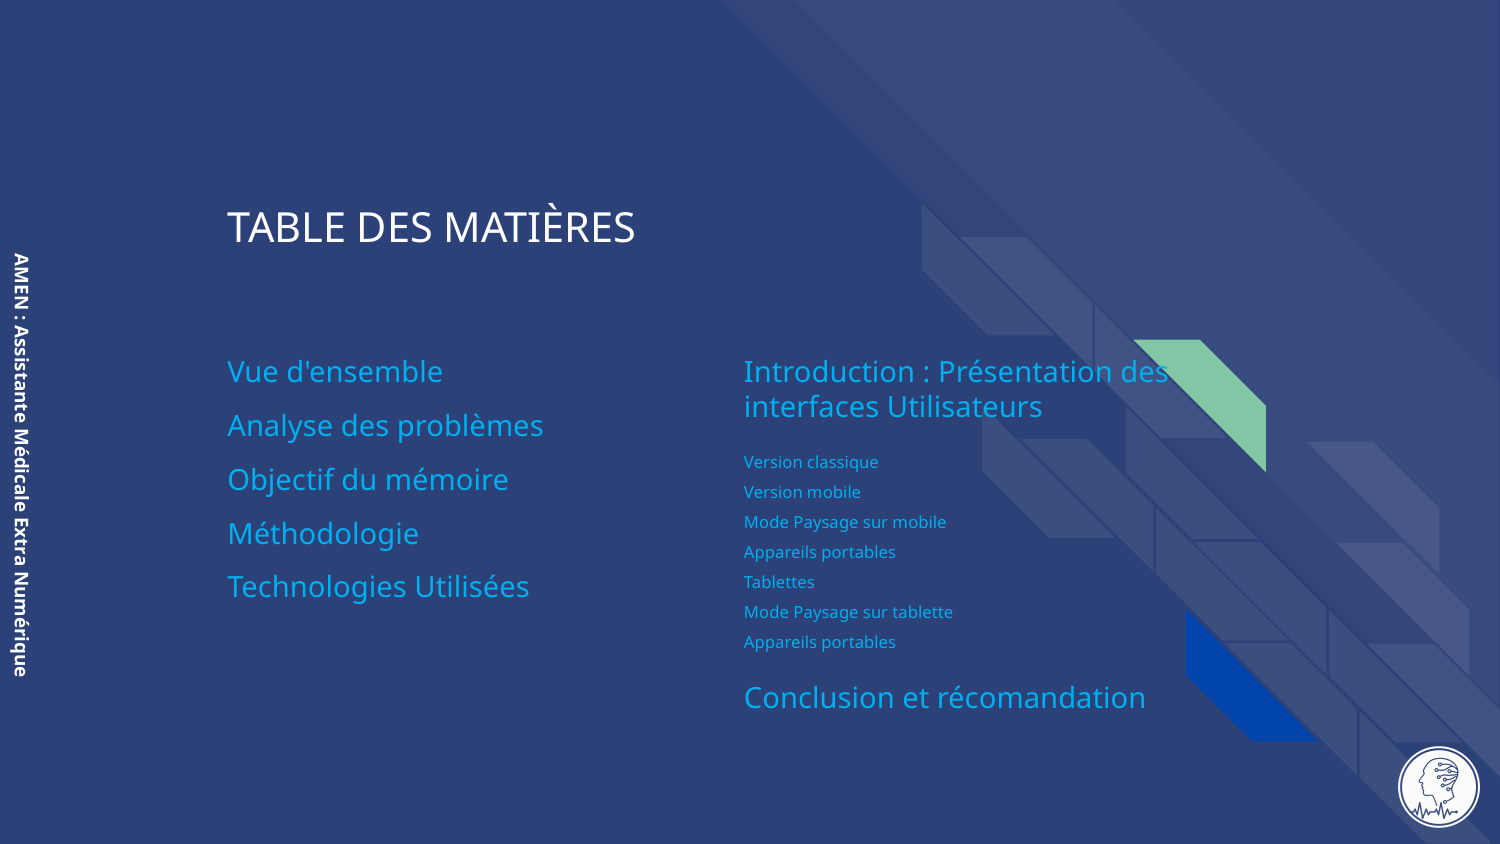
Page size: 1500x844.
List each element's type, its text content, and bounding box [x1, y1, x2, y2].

text_box Introduction : Présentation des interfaces Utilisateurs Version classique Version mobile Mode Paysage sur mobile Appareils portables Tablettes Mode Paysage sur tablette Appareils portables Conclusion et récomandation [728, 338, 1237, 671]
picture [1378, 744, 1500, 831]
title TABLE DES MATIÈRES [212, 185, 1368, 266]
text_box Vue d'ensemble Analyse des problèmes Objectif du mémoire Méthodologie Technologies Utilisées [212, 338, 708, 712]
text_box amen : Assistante Médicale Extra Numérique [9, 211, 52, 693]
